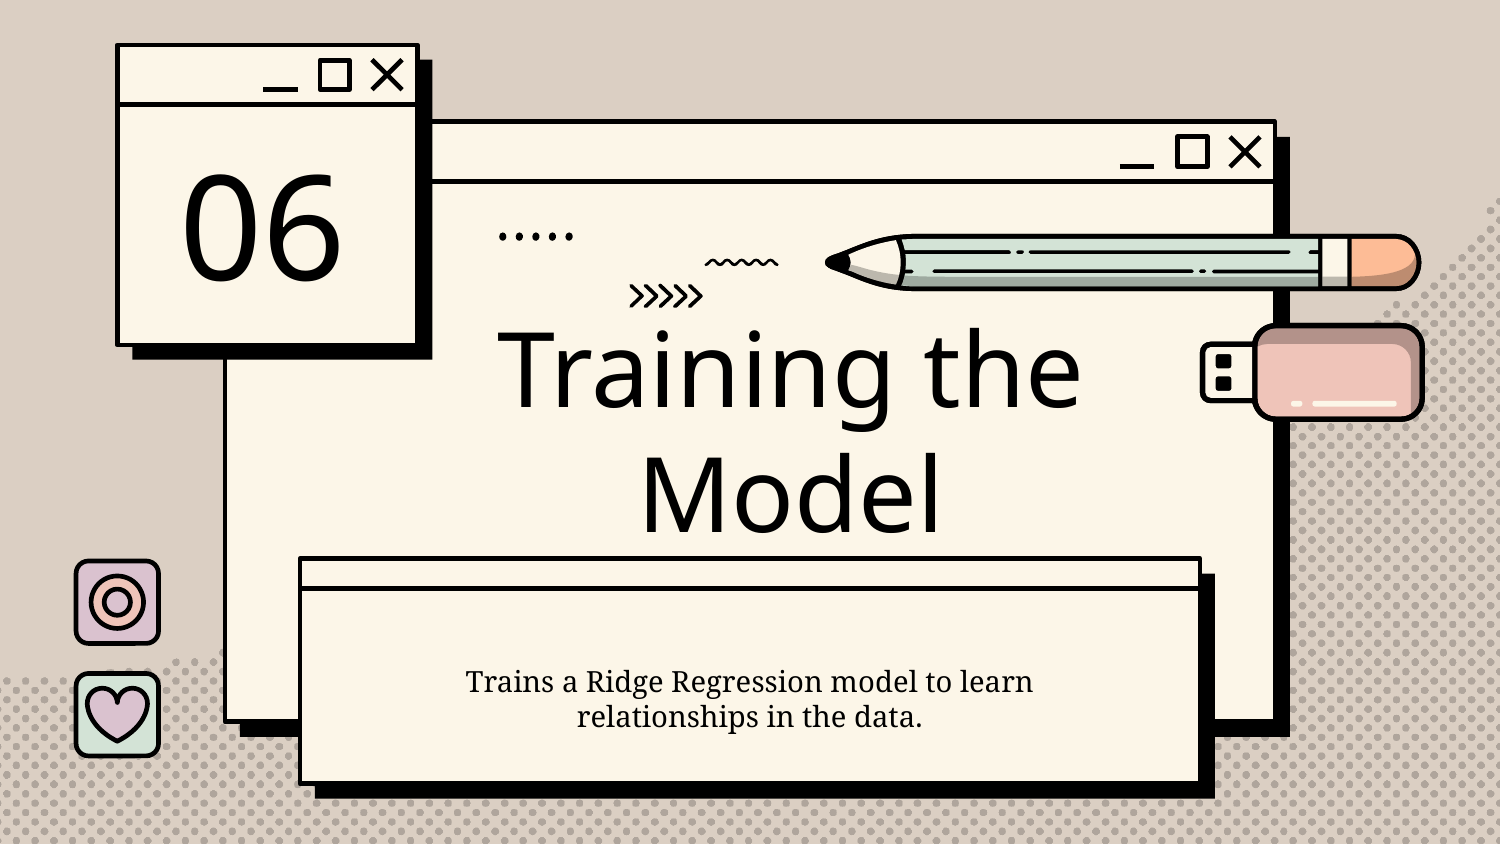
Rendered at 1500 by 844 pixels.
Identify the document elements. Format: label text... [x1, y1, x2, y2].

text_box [75, 673, 159, 757]
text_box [75, 560, 159, 644]
text_box [704, 258, 779, 267]
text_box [299, 558, 1216, 799]
text_box [688, 284, 703, 308]
text_box [658, 283, 674, 308]
text_box [532, 232, 540, 241]
text_box [629, 284, 644, 308]
text_box [499, 232, 507, 241]
text_box [643, 284, 659, 308]
title Training the Model [341, 288, 1242, 439]
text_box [116, 44, 433, 360]
text_box [565, 232, 573, 241]
text_box [548, 232, 556, 241]
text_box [823, 233, 1425, 292]
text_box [1262, 259, 1363, 486]
text_box [515, 232, 523, 241]
text_box [673, 284, 688, 308]
